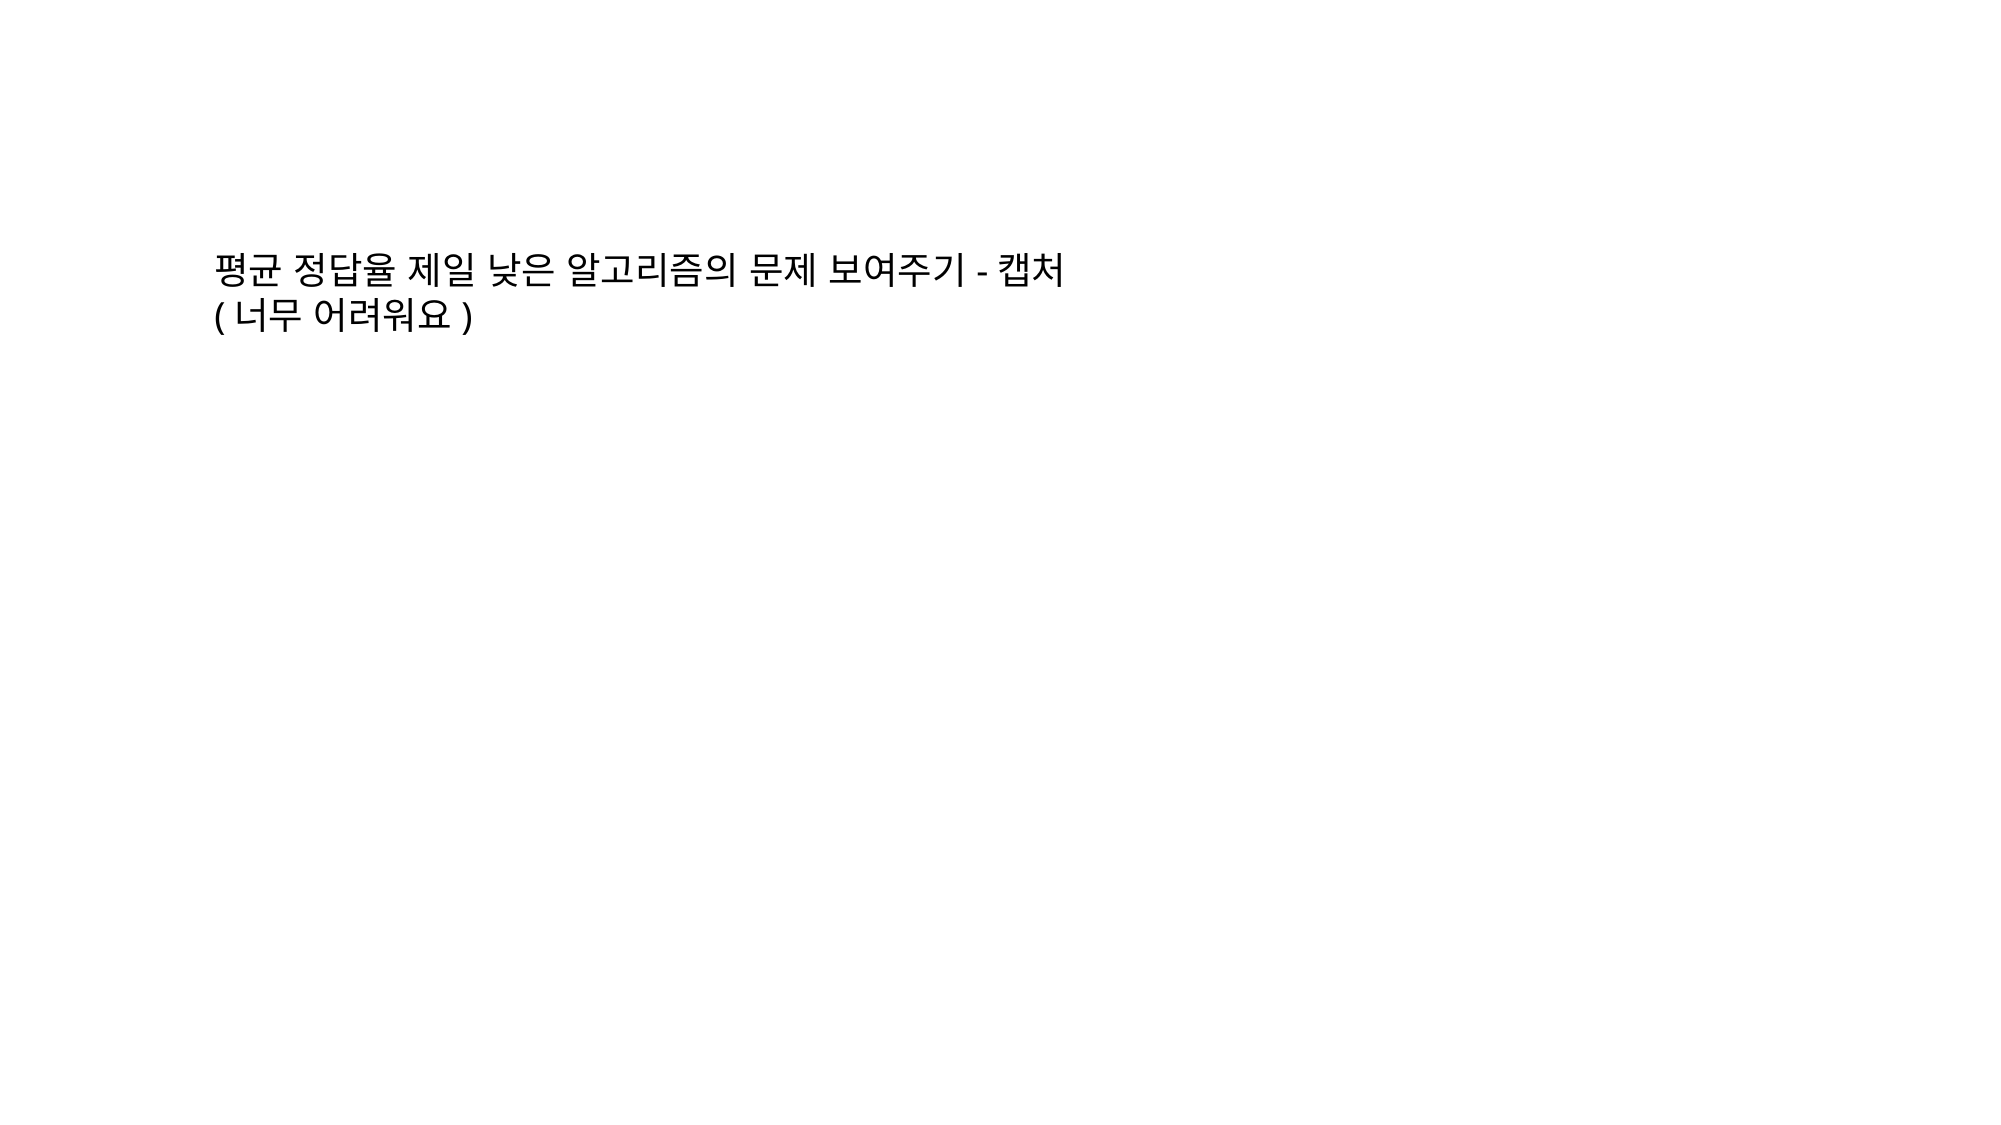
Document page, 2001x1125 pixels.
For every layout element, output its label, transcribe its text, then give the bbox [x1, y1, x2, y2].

text_box 평균 정답율 제일 낮은 알고리즘의 문제 보여주기-캡처 (너무 어려워요) [199, 239, 1178, 345]
